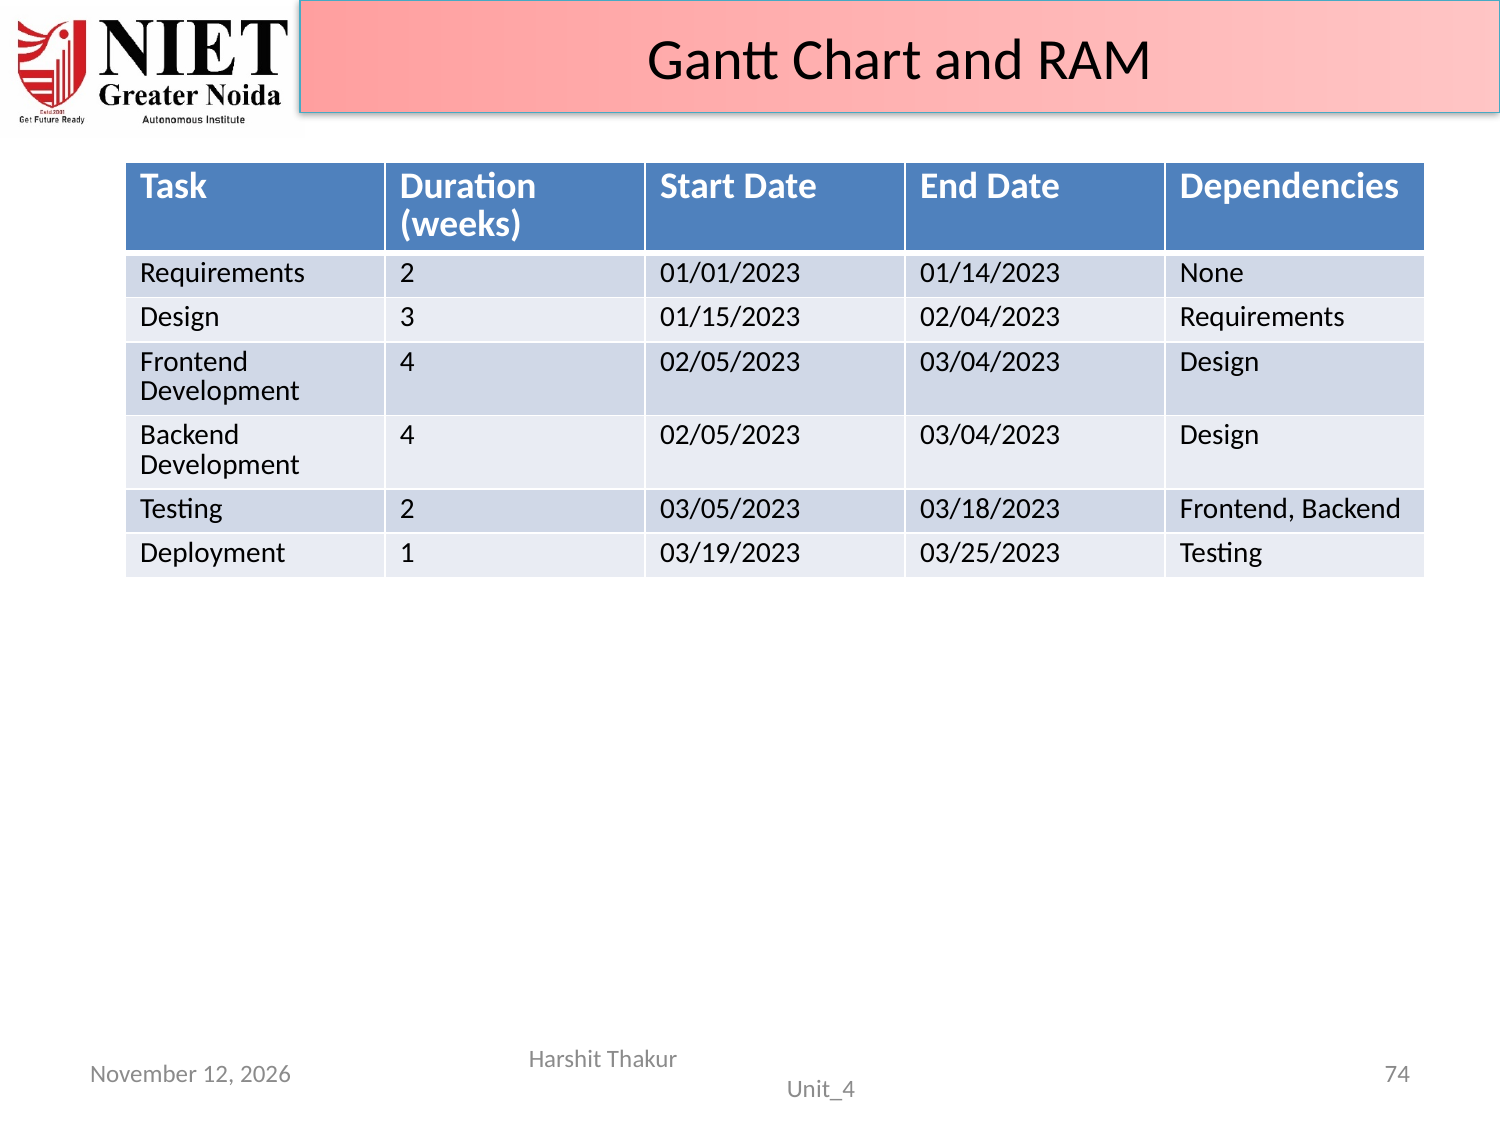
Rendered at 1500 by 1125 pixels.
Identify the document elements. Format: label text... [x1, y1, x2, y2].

table_cell 03/04/2023 [906, 416, 1164, 488]
table_header Duration (weeks) [386, 163, 644, 250]
table_cell 03/05/2023 [646, 490, 904, 532]
table_cell Design [1166, 343, 1424, 415]
slide_number 74 [1074, 1042, 1425, 1103]
table_header Dependencies [1166, 163, 1424, 250]
table_cell Requirements [126, 256, 384, 297]
table_cell Backend Development [126, 416, 384, 488]
text_box Gantt Chart and RAM [299, 0, 1500, 113]
picture [0, 6, 305, 138]
table_cell Frontend Development [126, 343, 384, 415]
table_header Start Date [646, 163, 904, 250]
table_cell 1 [386, 534, 644, 577]
table_cell Design [1166, 416, 1424, 488]
table_header Task [126, 163, 384, 250]
table_cell 03/04/2023 [906, 343, 1164, 415]
table_cell Deployment [126, 534, 384, 577]
table_cell 03/25/2023 [906, 534, 1164, 577]
table_header End Date [906, 163, 1164, 250]
table_cell 03/18/2023 [906, 490, 1164, 532]
table_cell 01/14/2023 [906, 256, 1164, 297]
table_cell 3 [386, 298, 644, 341]
table_cell None [1166, 256, 1424, 297]
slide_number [75, 1042, 425, 1103]
table_cell 02/05/2023 [646, 343, 904, 415]
table_cell Frontend, Backend [1166, 490, 1424, 532]
table_cell 4 [386, 416, 644, 488]
table_cell 2 [386, 490, 644, 532]
table_cell 03/19/2023 [646, 534, 904, 577]
table_cell 2 [386, 256, 644, 297]
table_cell Testing [1166, 534, 1424, 577]
table_cell Design [126, 298, 384, 341]
footer Harshit Thakur Unit_4 [512, 1042, 988, 1103]
table_cell 01/15/2023 [646, 298, 904, 341]
table_cell 4 [386, 343, 644, 415]
table_cell 01/01/2023 [646, 256, 904, 297]
table_cell Testing [126, 490, 384, 532]
table_cell Requirements [1166, 298, 1424, 341]
table_cell 02/05/2023 [646, 416, 904, 488]
table_cell 02/04/2023 [906, 298, 1164, 341]
